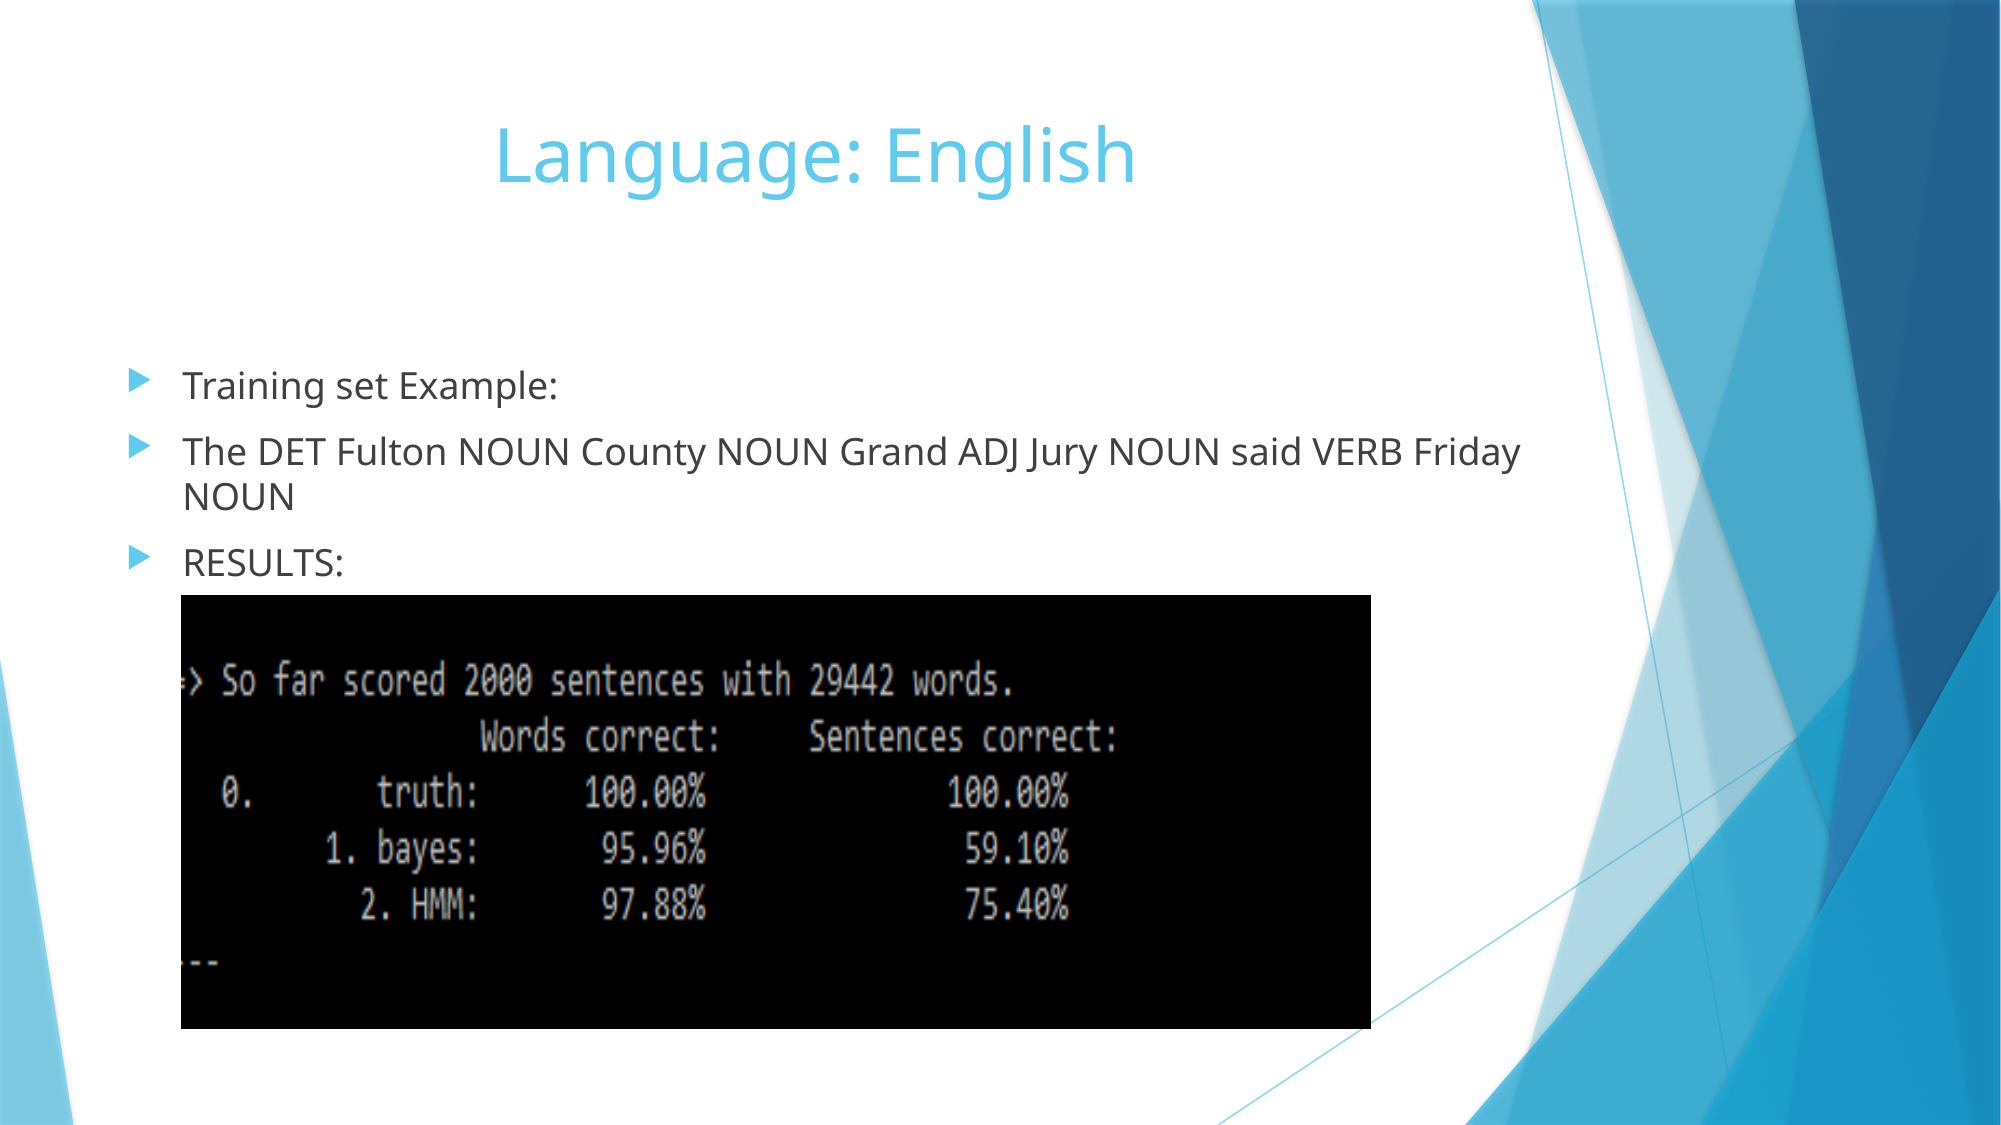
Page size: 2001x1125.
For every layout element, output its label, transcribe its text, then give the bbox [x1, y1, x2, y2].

title Language: English [111, 99, 1522, 317]
list Training set Example: The DET Fulton NOUN County NOUN Grand ADJ Jury NOUN said VERB Friday NOUN RESULTS: [111, 354, 1655, 992]
picture [180, 594, 1371, 1030]
